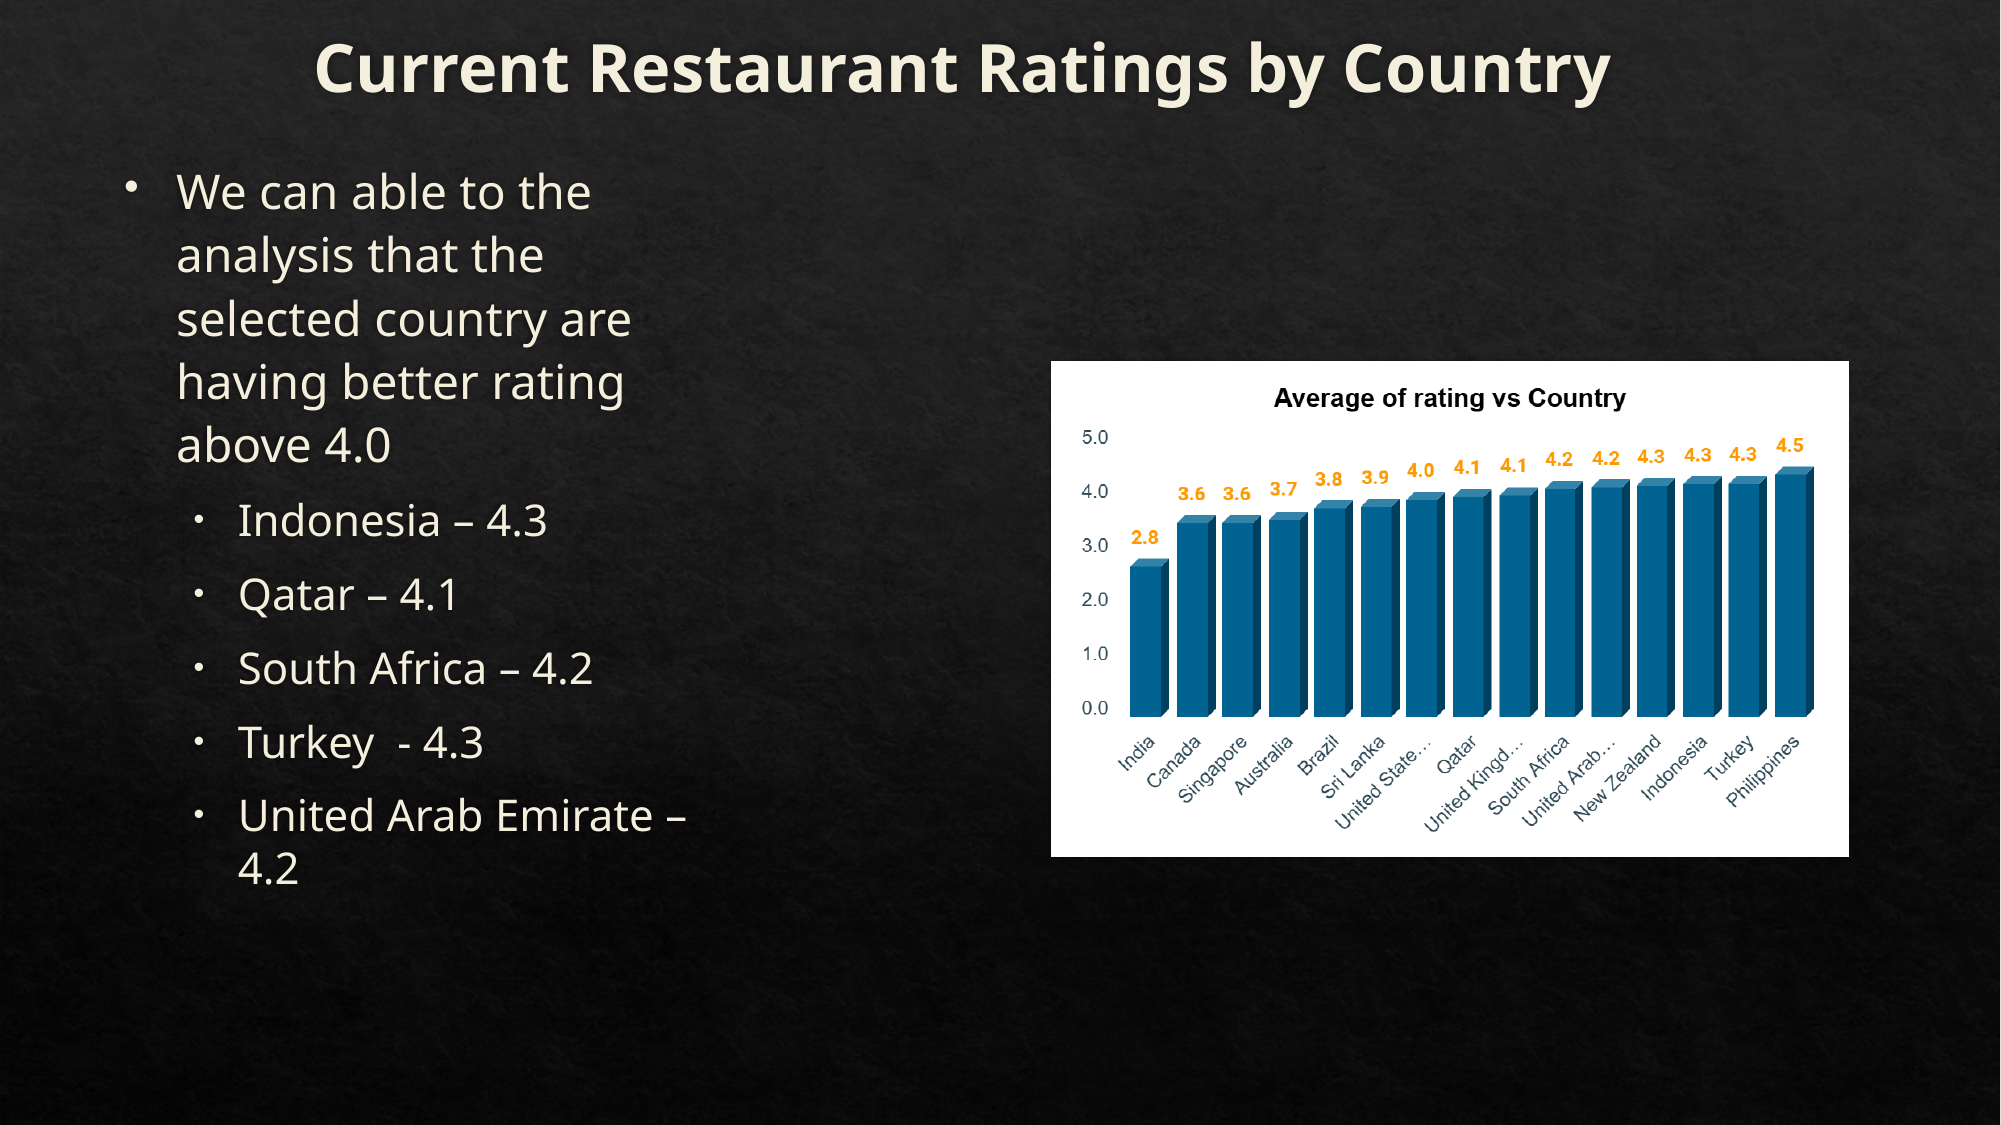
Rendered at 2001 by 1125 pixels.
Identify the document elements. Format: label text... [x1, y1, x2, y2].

title Current Restaurant Ratings by Country [37, 28, 1888, 164]
list We can able to the analysis that the selected country are having better rating above 4.0 Indonesia – 4.3 Qatar – 4.1 South Africa – 4.2 Turkey - 4.3 United Arab Emirate – 4.2 [104, 148, 727, 935]
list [1051, 361, 1849, 857]
